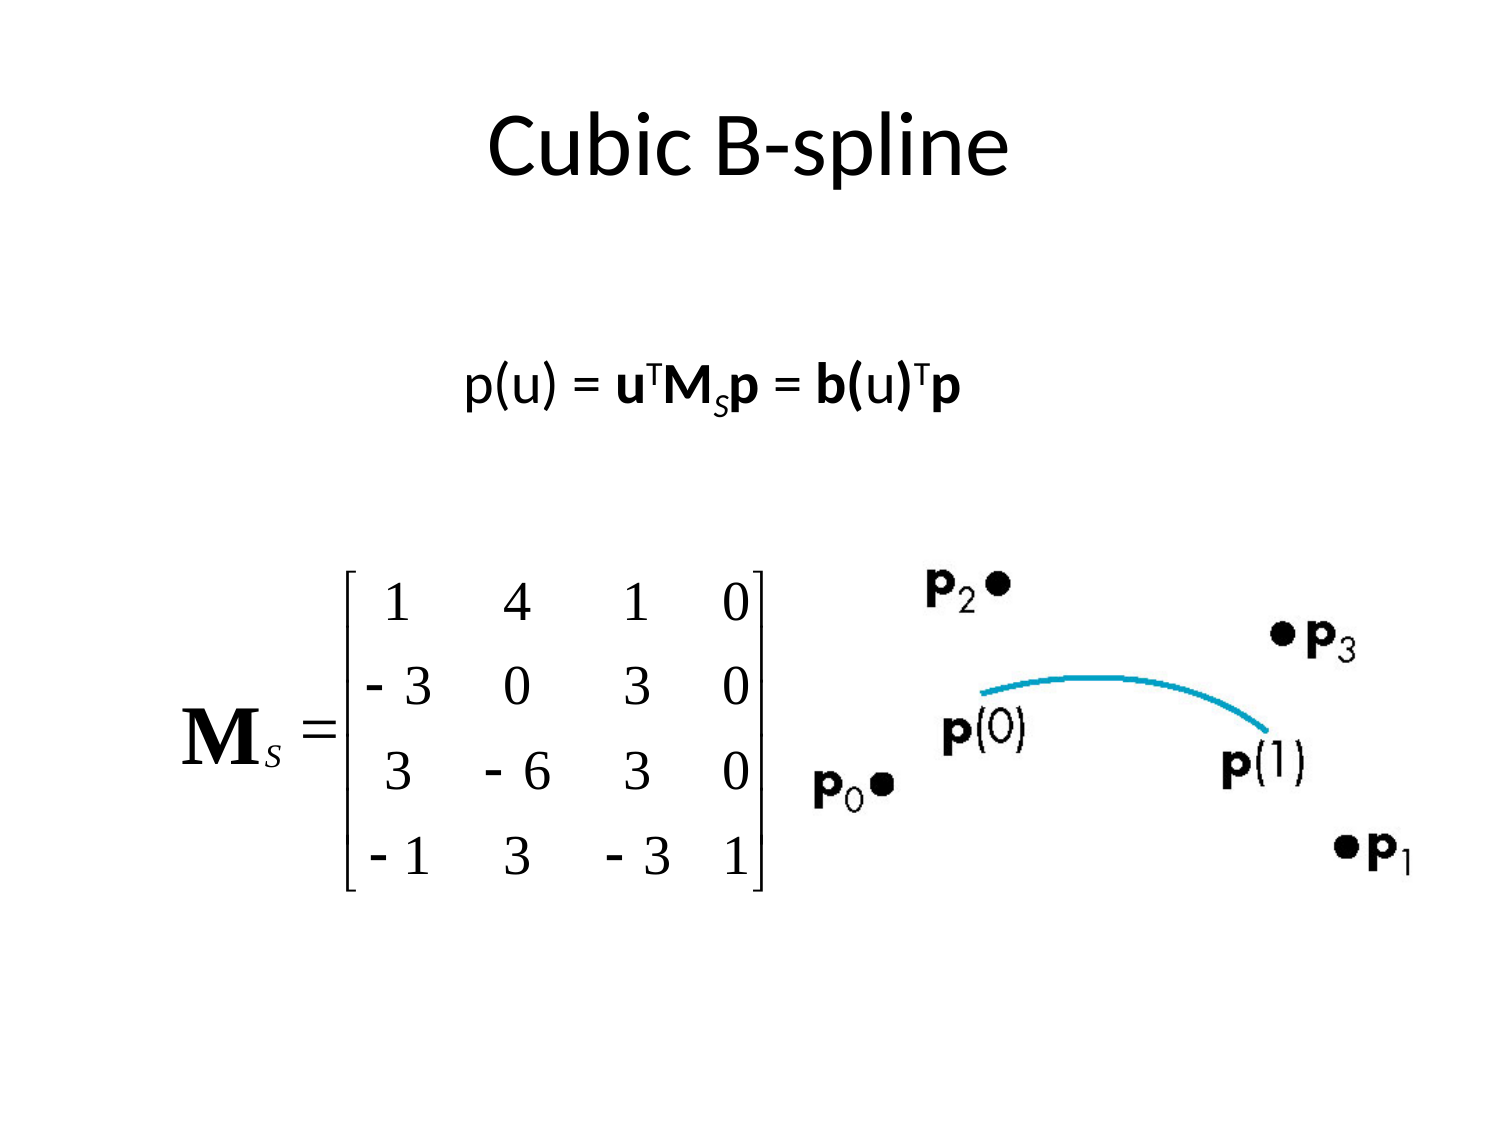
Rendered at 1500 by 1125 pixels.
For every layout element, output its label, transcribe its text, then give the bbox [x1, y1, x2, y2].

text_box p(u) = uTMSp = b(u)Tp [374, 337, 1050, 432]
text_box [174, 562, 783, 902]
title Cubic B-spline [75, 45, 1425, 233]
picture [812, 549, 1419, 889]
